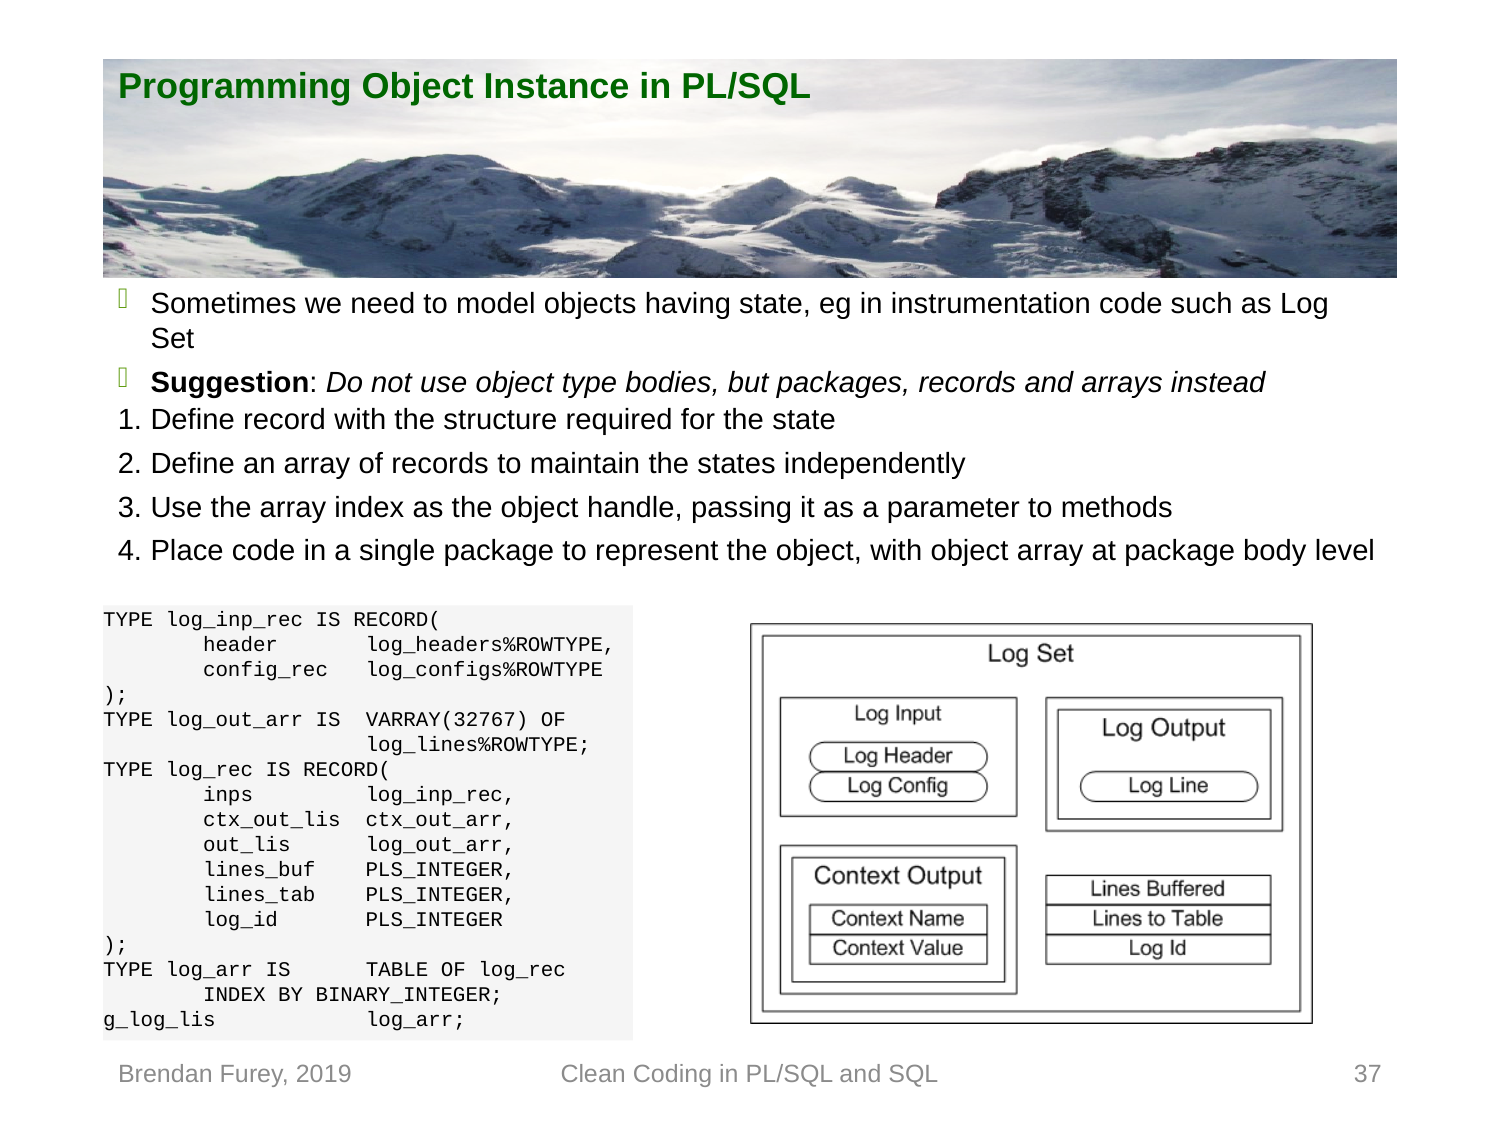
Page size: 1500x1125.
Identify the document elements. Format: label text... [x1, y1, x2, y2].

picture [749, 622, 1313, 1024]
footer Clean Coding in PL/SQL and SQL [365, 1042, 1135, 1103]
slide_number Brendan Furey, 2019 [103, 1042, 365, 1103]
title Programming Object Instance in PL/SQL [103, 59, 1397, 277]
slide_number 37 [1206, 1042, 1397, 1103]
text_box TYPE log_inp_rec IS RECORD( header log_headers%ROWTYPE, config_rec log_configs%ROWTYPE ); TYPE log_out_arr IS VARRAY(32767) OF log_lines%ROWTYPE; TYPE log_rec IS RECORD( inps log_inp_rec, ctx_out_lis ctx_out_arr, out_lis log_out_arr, lines_buf PLS_INTEGER, lines_tab PLS_INTEGER, log_id PLS_INTEGER ); TYPE log_arr IS TABLE OF log_rec INDEX BY BINARY_INTEGER; g_log_lis log_arr; [103, 605, 633, 1041]
text_box 1. Define record with the structure required for the state 2. Define an array of records to maintain the states independently 3. Use the array index as the object handle, passing it as a parameter to methods 4. Place code in a single package to represent the object, with object array at package body level [103, 393, 1397, 574]
text_box Sometimes we need to model objects having state, eg in instrumentation code such as Log Set Suggestion: Do not use object type bodies, but packages, records and arrays instead [103, 277, 1397, 393]
